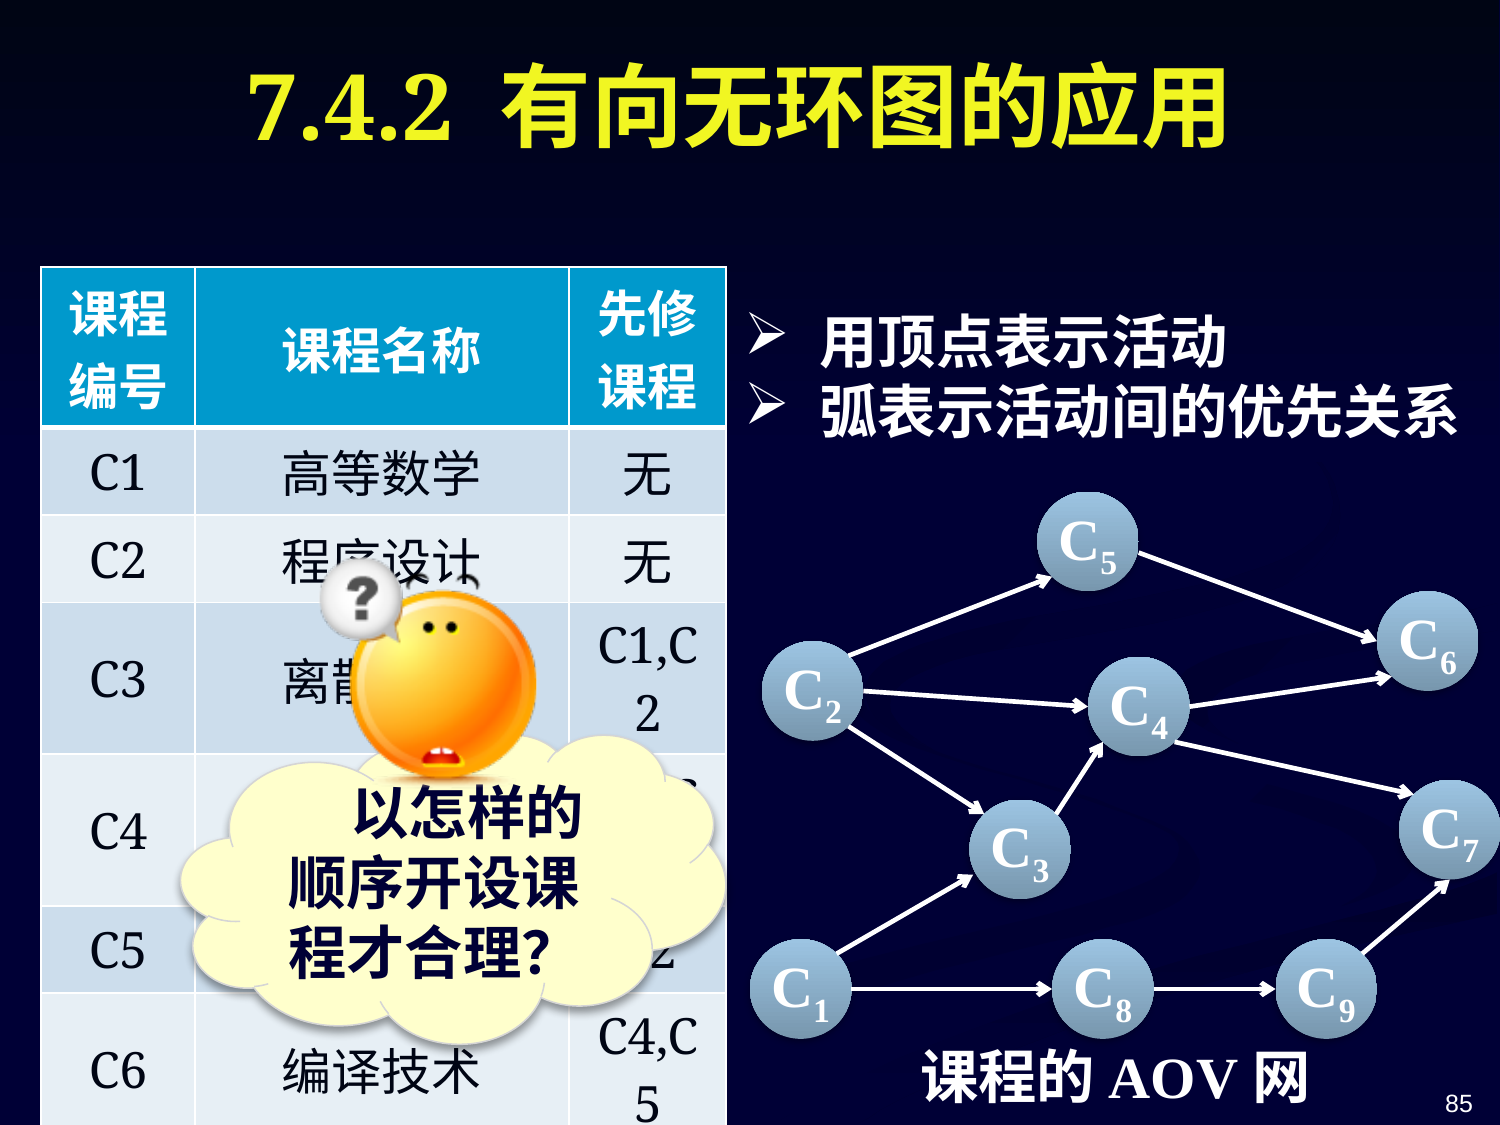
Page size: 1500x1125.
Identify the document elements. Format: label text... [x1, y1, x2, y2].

table_cell C4 [42, 755, 175, 905]
table_cell 无 [570, 516, 725, 552]
table_header 课程名称 [196, 268, 568, 425]
table_cell C4,C5 [570, 1050, 725, 1125]
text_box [749, 491, 1500, 1119]
table_header 课程编号 [42, 268, 194, 425]
table_header 先修课程 [570, 268, 725, 425]
table_cell 高等数学 [196, 430, 568, 514]
table_cell 无 [570, 430, 725, 514]
table_cell 编译技术 [196, 1051, 568, 1125]
table_cell C1 [42, 430, 194, 514]
text_box 用顶点表示活动 弧表示活动间的优先关系 [729, 298, 1480, 453]
table_cell C5 [42, 907, 175, 992]
table_cell C3 [42, 603, 175, 753]
table_cell C2 [42, 516, 194, 602]
table_cell 程序设计 [196, 516, 568, 551]
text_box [180, 552, 726, 1044]
table_cell C6 [42, 994, 194, 1125]
title 7.4.2 有向无环图的应用 [64, 23, 1415, 185]
